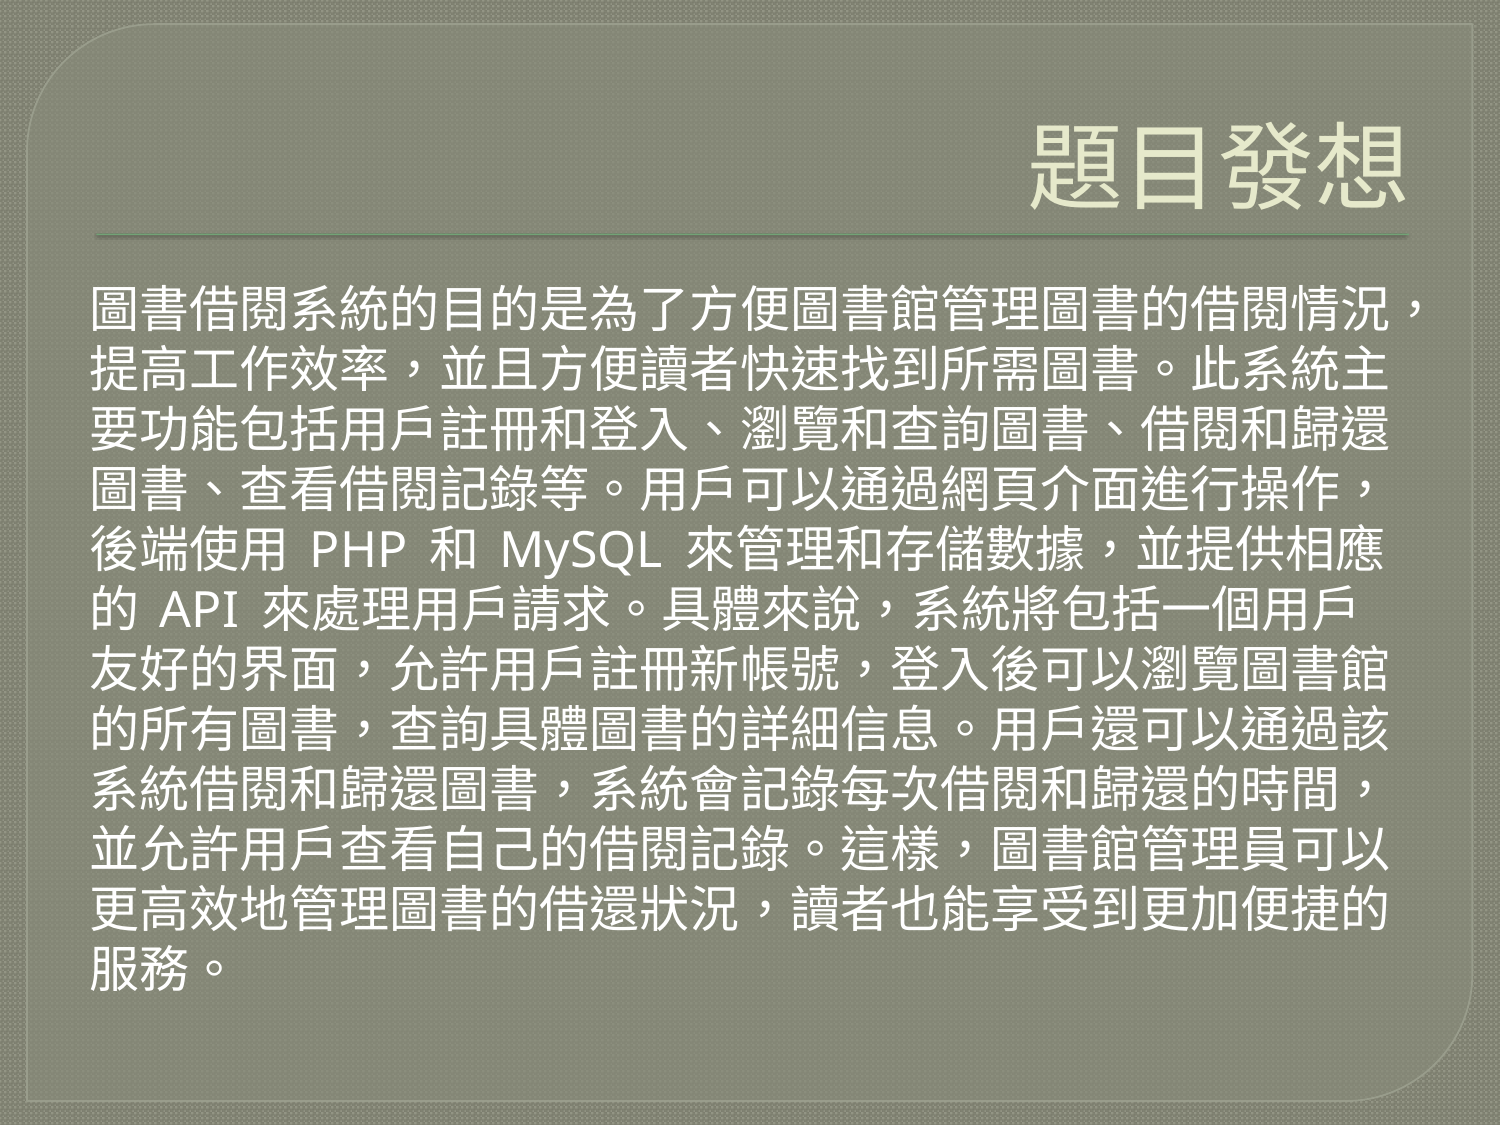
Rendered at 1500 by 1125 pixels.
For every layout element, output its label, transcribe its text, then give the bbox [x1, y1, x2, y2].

title 題目發想 [75, 41, 1425, 230]
list 圖書借閱系統的目的是為了方便圖書館管理圖書的借閱情況，提高工作效率，並且方便讀者快速找到所需圖書。此系統主要功能包括用戶註冊和登入、瀏覽和查詢圖書、借閱和歸還圖書、查看借閱記錄等。用戶可以通過網頁介面進行操作，後端使用 PHP 和 MySQL 來管理和存儲數據，並提供相應的 API 來處理用戶請求。具體來說，系統將包括一個用戶友好的界面，允許用戶註冊新帳號，登入後可以瀏覽圖書館的所有圖書，查詢具體圖書的詳細信息。用戶還可以通過該系統借閱和歸還圖書，系統會記錄每次借閱和歸還的時間，並允許用戶查看自己的借閱記錄。這樣，圖書館管理員可以更高效地管理圖書的借還狀況，讀者也能享受到更加便捷的服務。 [75, 270, 1425, 1013]
